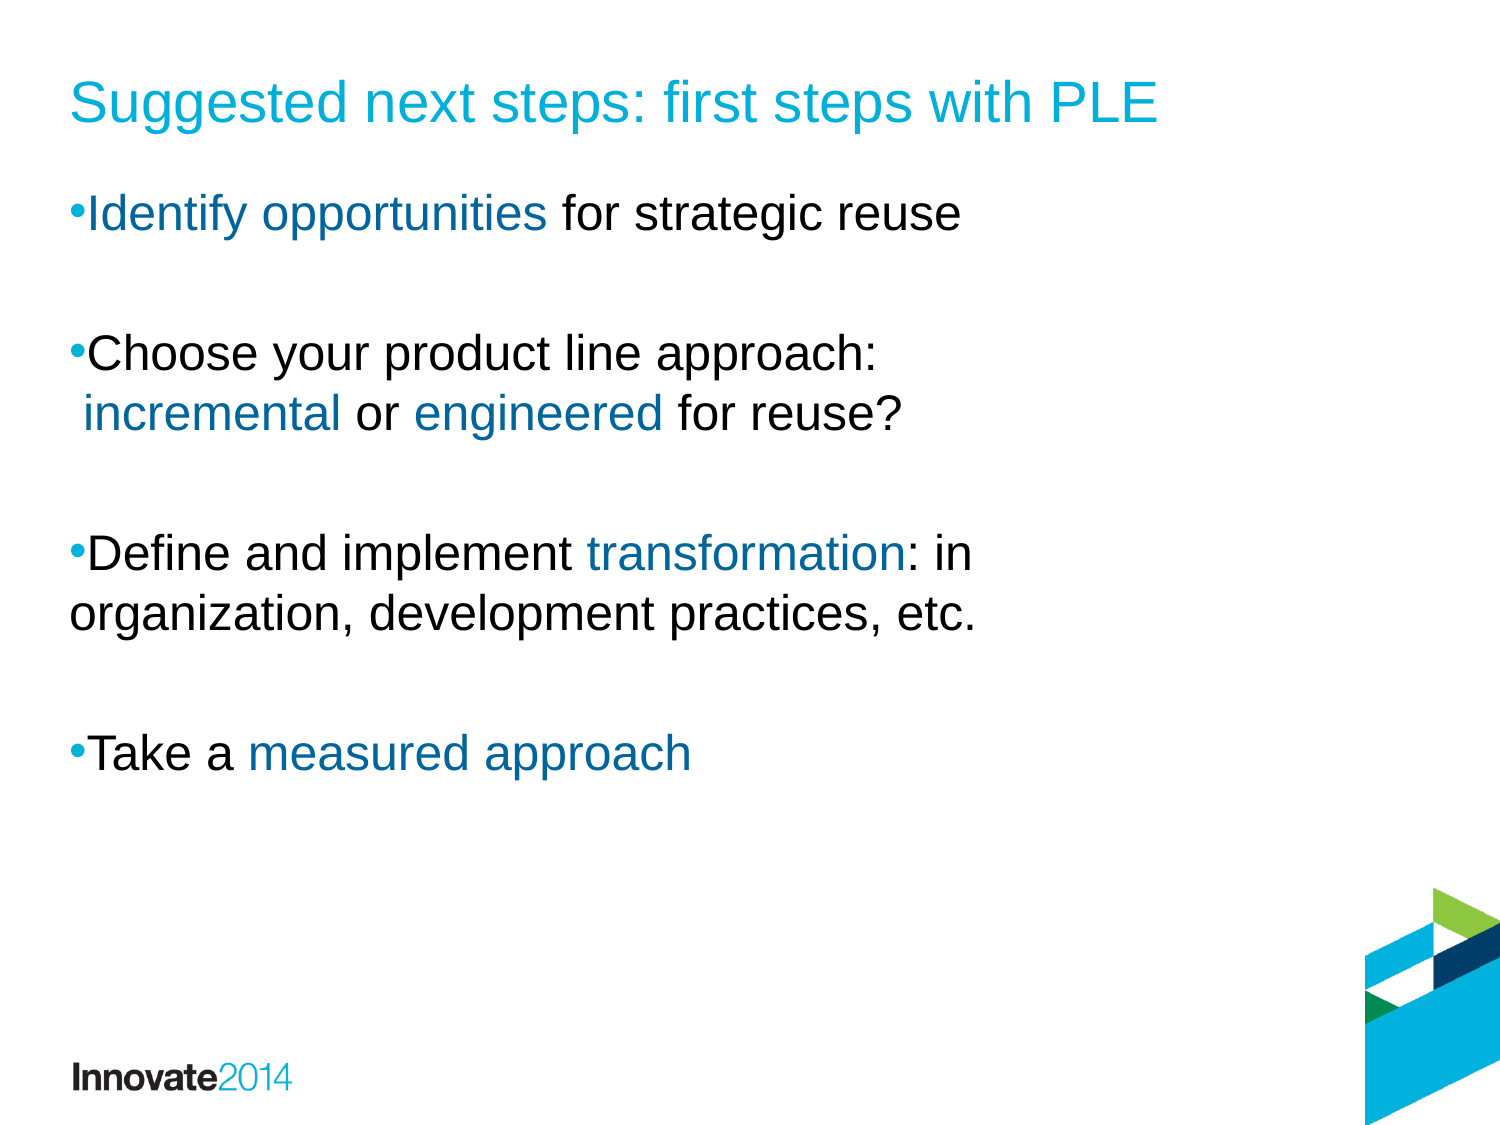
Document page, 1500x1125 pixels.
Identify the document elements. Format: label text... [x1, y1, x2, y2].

title Suggested next steps: first steps with PLE [54, 0, 1451, 144]
list Identify opportunities for strategic reuse Choose your product line approach: incremental or engineered for reuse? Define and implement transformation: in organization, development practices, etc. Take a measured approach [54, 172, 1227, 1007]
picture [1365, 886, 1500, 1023]
picture [1372, 1061, 1500, 1125]
picture [71, 1060, 294, 1093]
